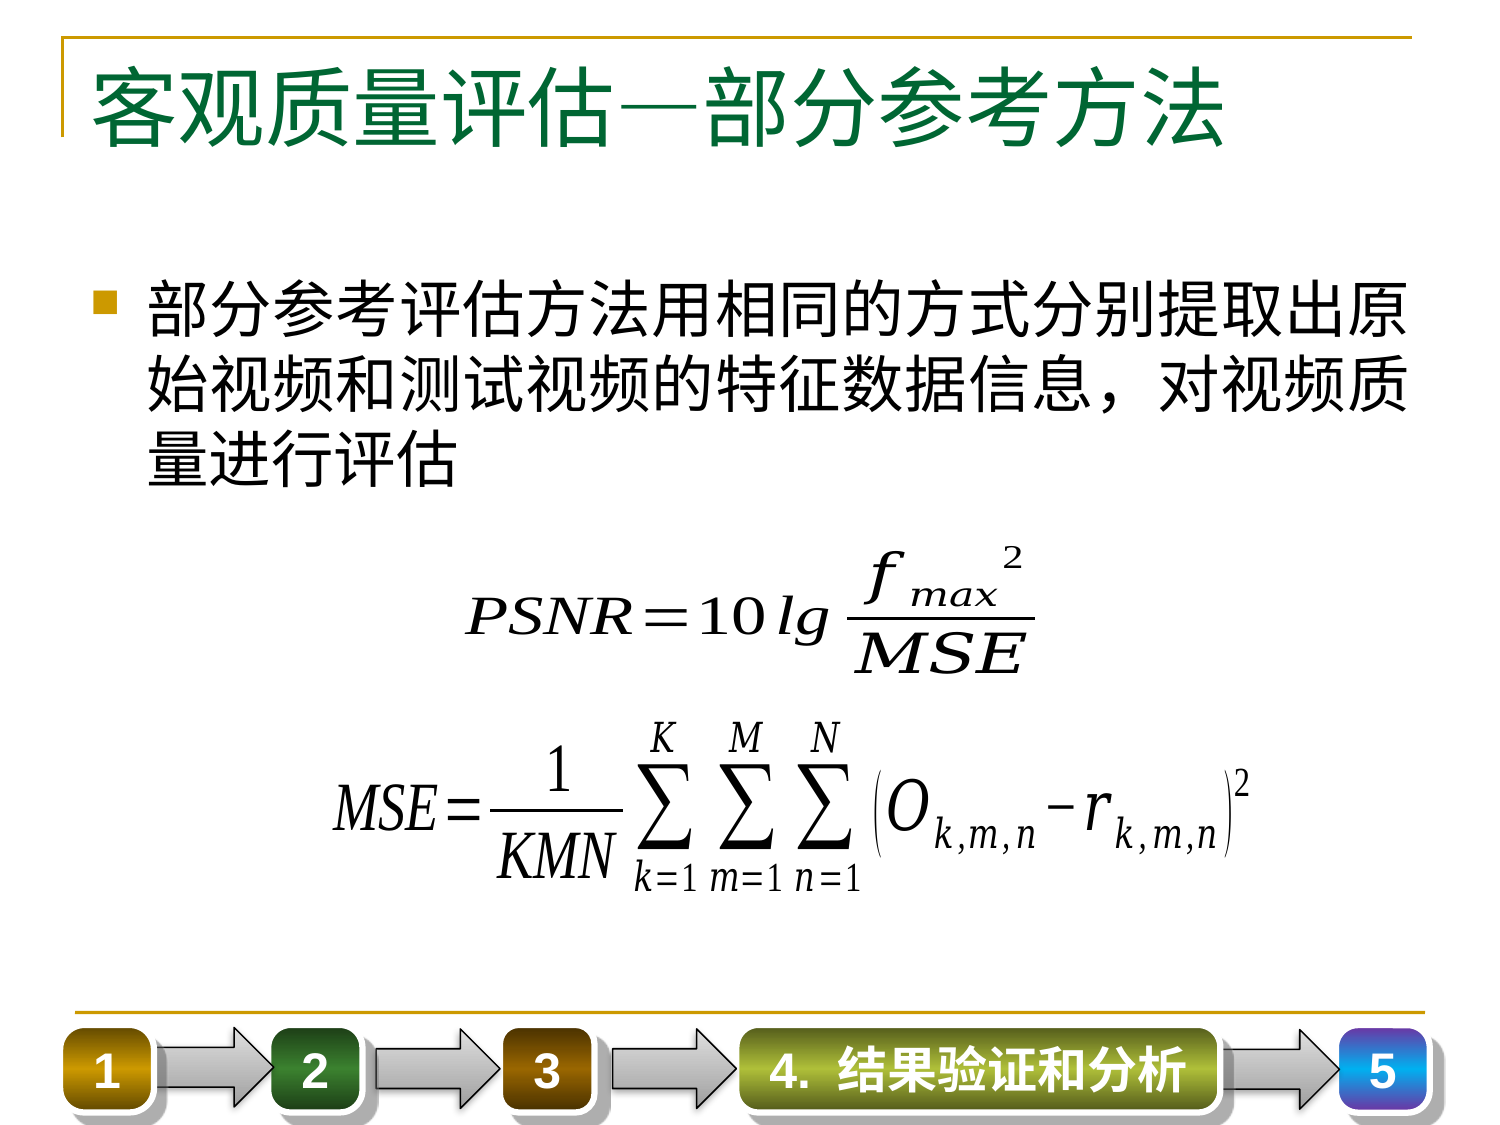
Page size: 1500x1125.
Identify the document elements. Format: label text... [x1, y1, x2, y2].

text_box [1230, 1028, 1341, 1110]
title 客观质量评估—部分参考方法 [75, 45, 1425, 233]
text_box 3 [499, 1024, 595, 1113]
list 部分参考评估方法用相同的方式分别提取出原始视频和测试视频的特征数据信息，对视频质量进行评估 [75, 262, 1425, 1006]
text_box 4. 结果验证和分析 [736, 1024, 1221, 1113]
text_box [611, 1028, 737, 1110]
text_box 5 [1335, 1025, 1430, 1113]
text_box [161, 1026, 275, 1108]
text_box 1 [60, 1024, 155, 1113]
text_box [375, 1028, 501, 1110]
text_box 2 [268, 1024, 363, 1113]
